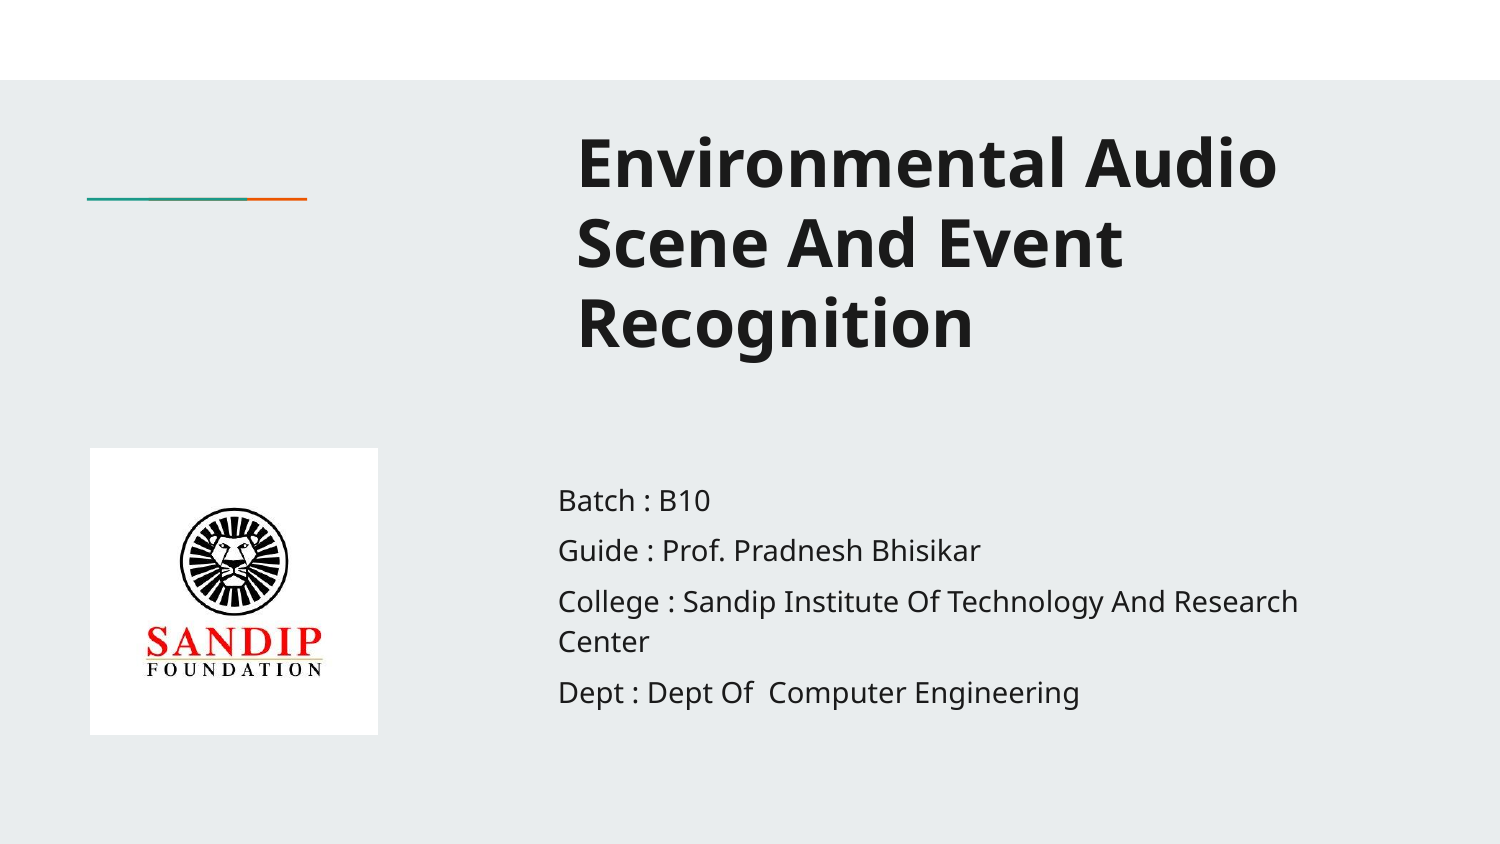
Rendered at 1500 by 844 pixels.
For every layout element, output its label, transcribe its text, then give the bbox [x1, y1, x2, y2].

picture [90, 448, 378, 736]
subtitle Batch : B10 Guide : Prof. Pradnesh Bhisikar College : Sandip Institute Of Technology And Research Center Dept : Dept Of Computer Engineering [542, 461, 1404, 764]
title Environmental Audio Scene And Event Recognition [561, 105, 1385, 378]
